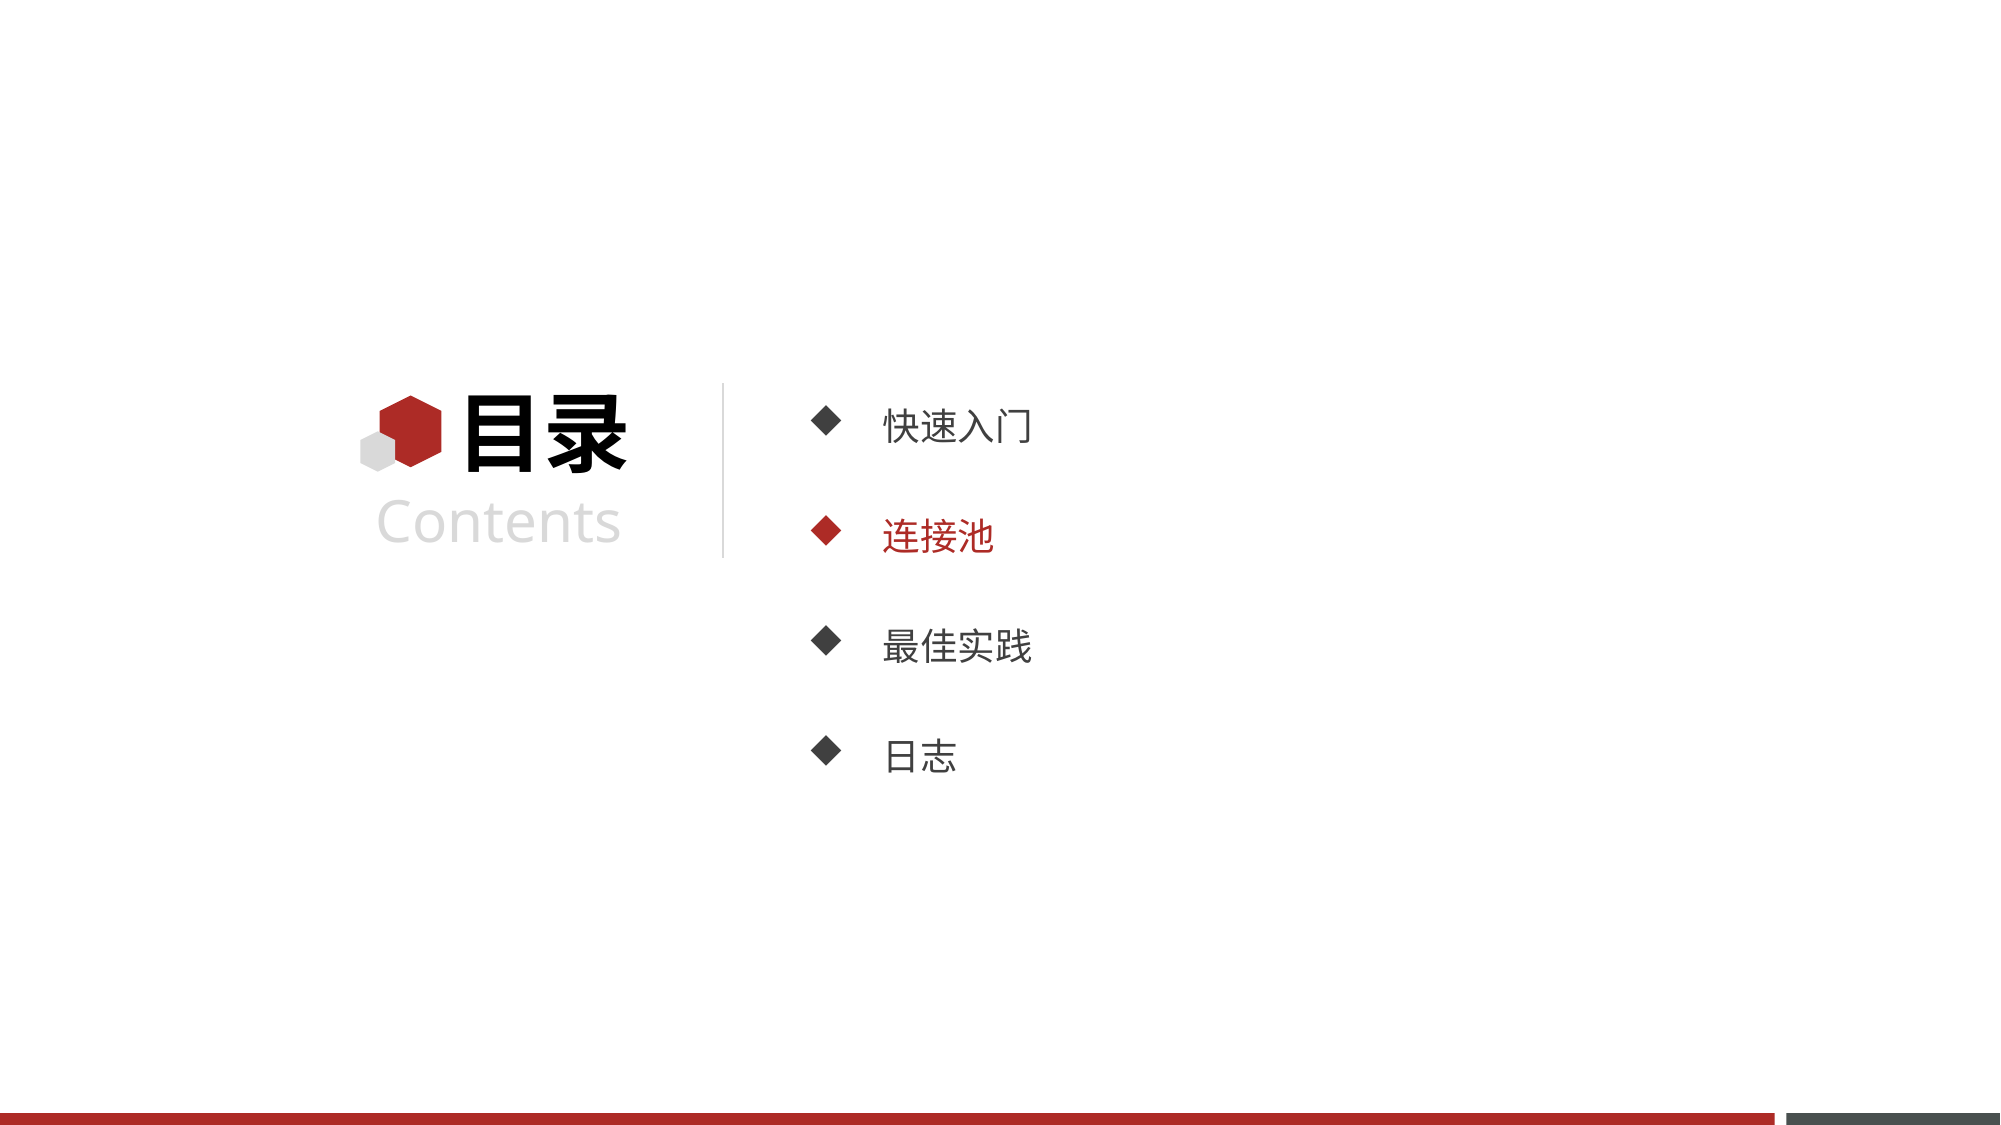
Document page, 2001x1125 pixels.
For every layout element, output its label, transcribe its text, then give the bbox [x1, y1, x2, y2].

text_box 连接池 [792, 480, 1773, 590]
list 快速入门 [792, 370, 1773, 480]
text_box 最佳实践 [792, 590, 1773, 700]
text_box 日志 [792, 700, 1773, 811]
